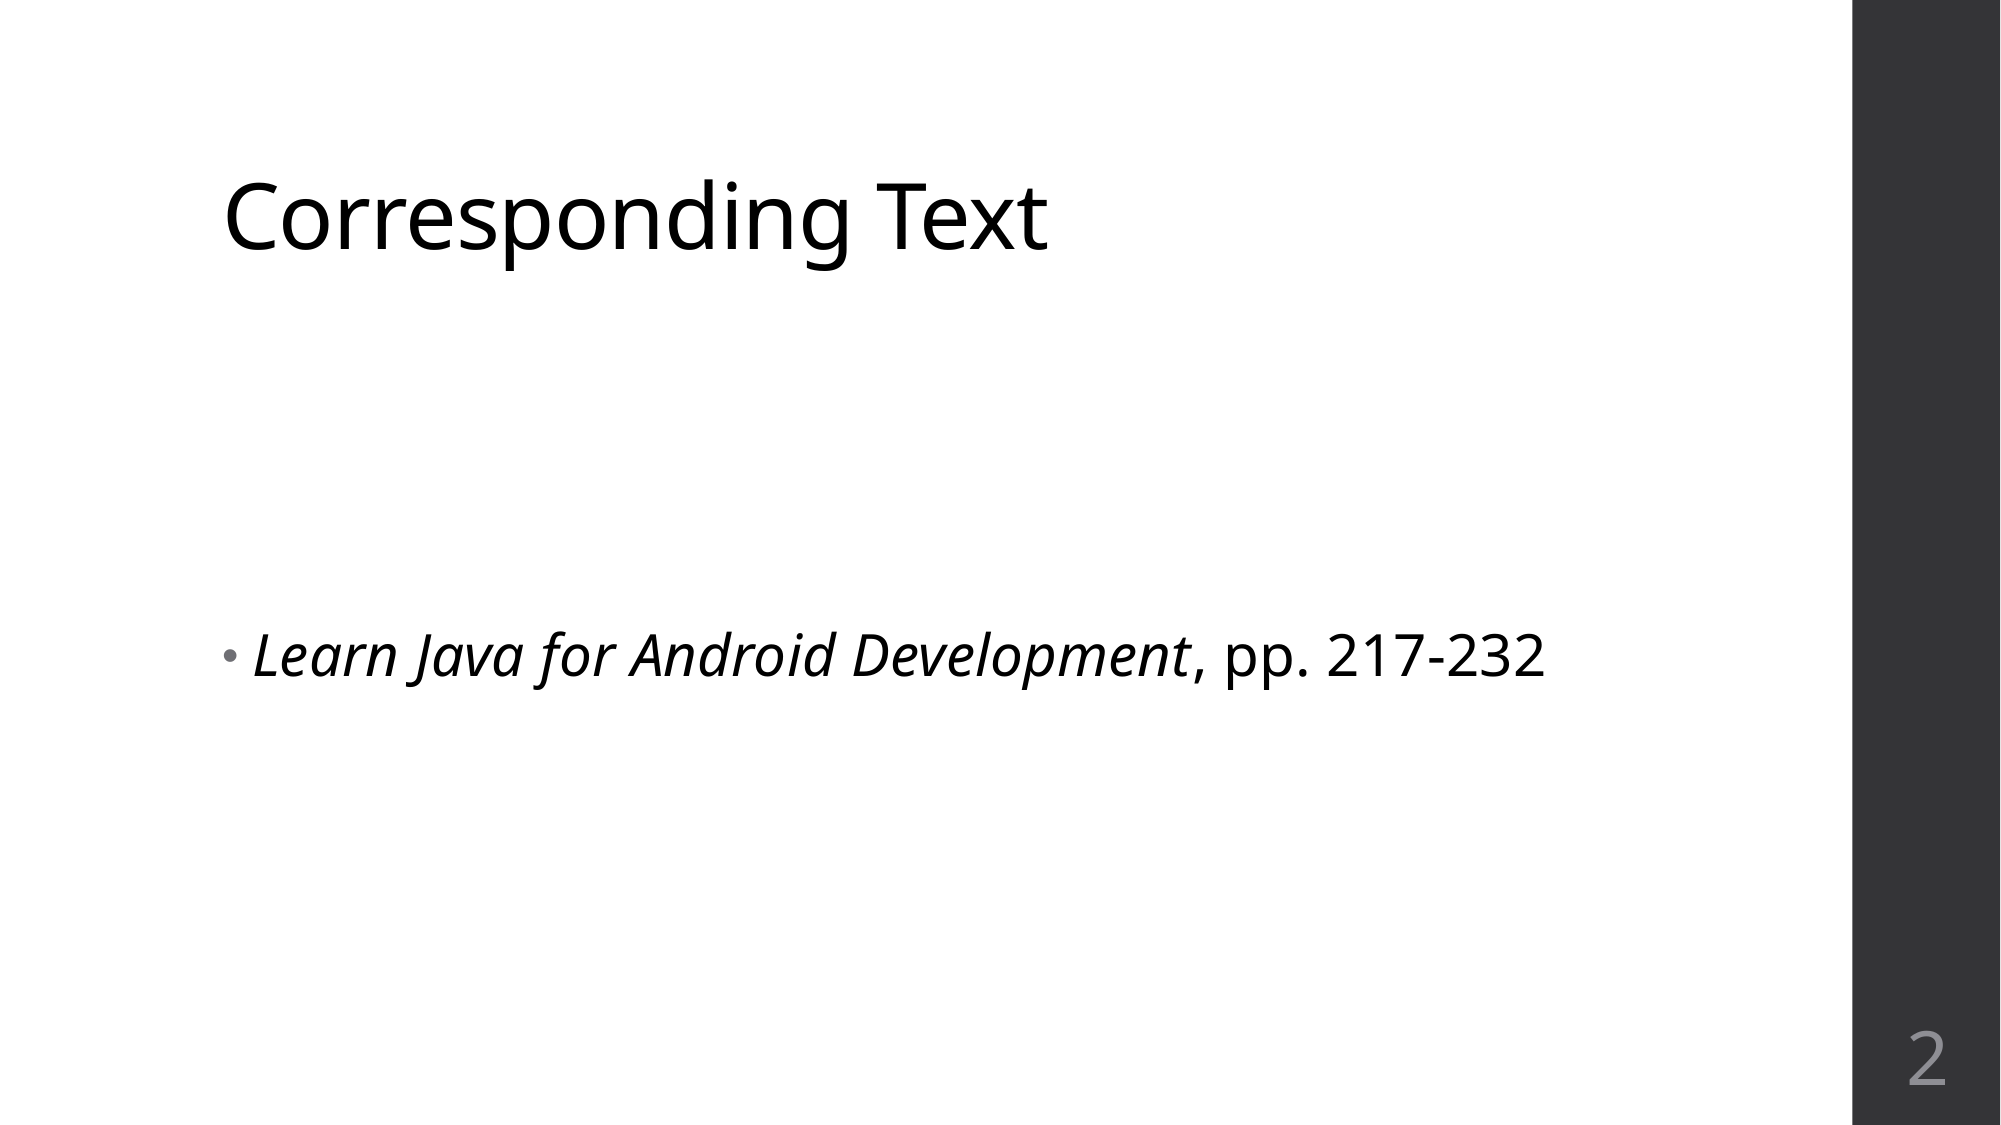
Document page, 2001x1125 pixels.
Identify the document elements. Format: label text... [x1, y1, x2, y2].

slide_number 2 [1852, 1012, 2000, 1110]
list Learn Java for Android Development, pp. 217-232 [206, 299, 1617, 1014]
title Corresponding Text [206, 60, 1797, 278]
